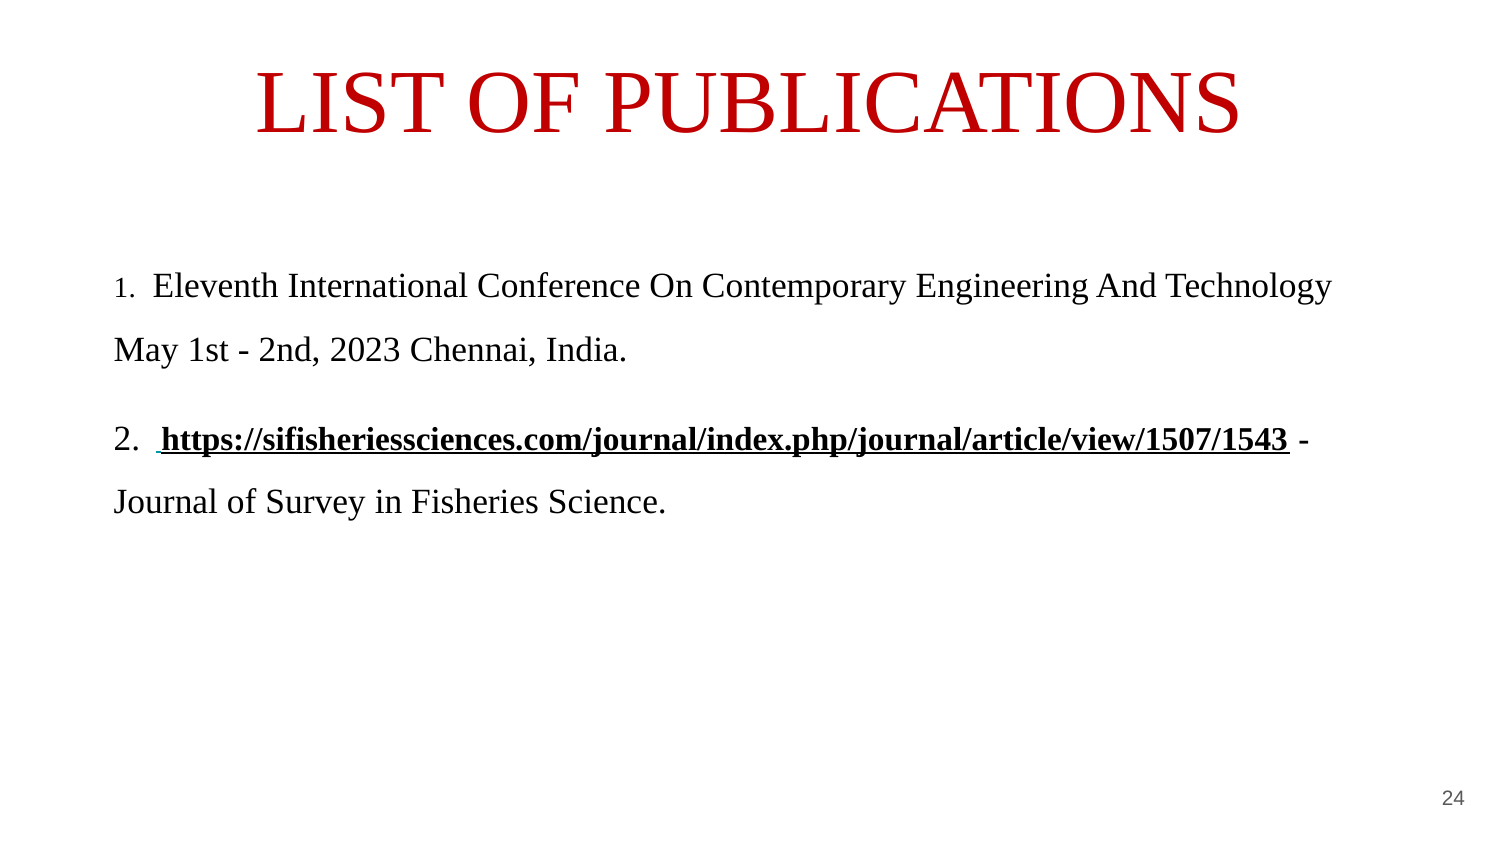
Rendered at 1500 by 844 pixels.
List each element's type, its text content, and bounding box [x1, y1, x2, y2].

slide_number ‹#› [1389, 764, 1480, 830]
text_box 1. Eleventh International Conference On Contemporary Engineering And Technology May 1st - 2nd, 2023 Chennai, India. 2. https://sifisheriessciences.com/journal/index.php/journal/article/view/1507/1543 - Journal of Survey in Fisheries Science. [98, 225, 1422, 536]
title LIST OF PUBLICATIONS [51, 27, 1449, 167]
